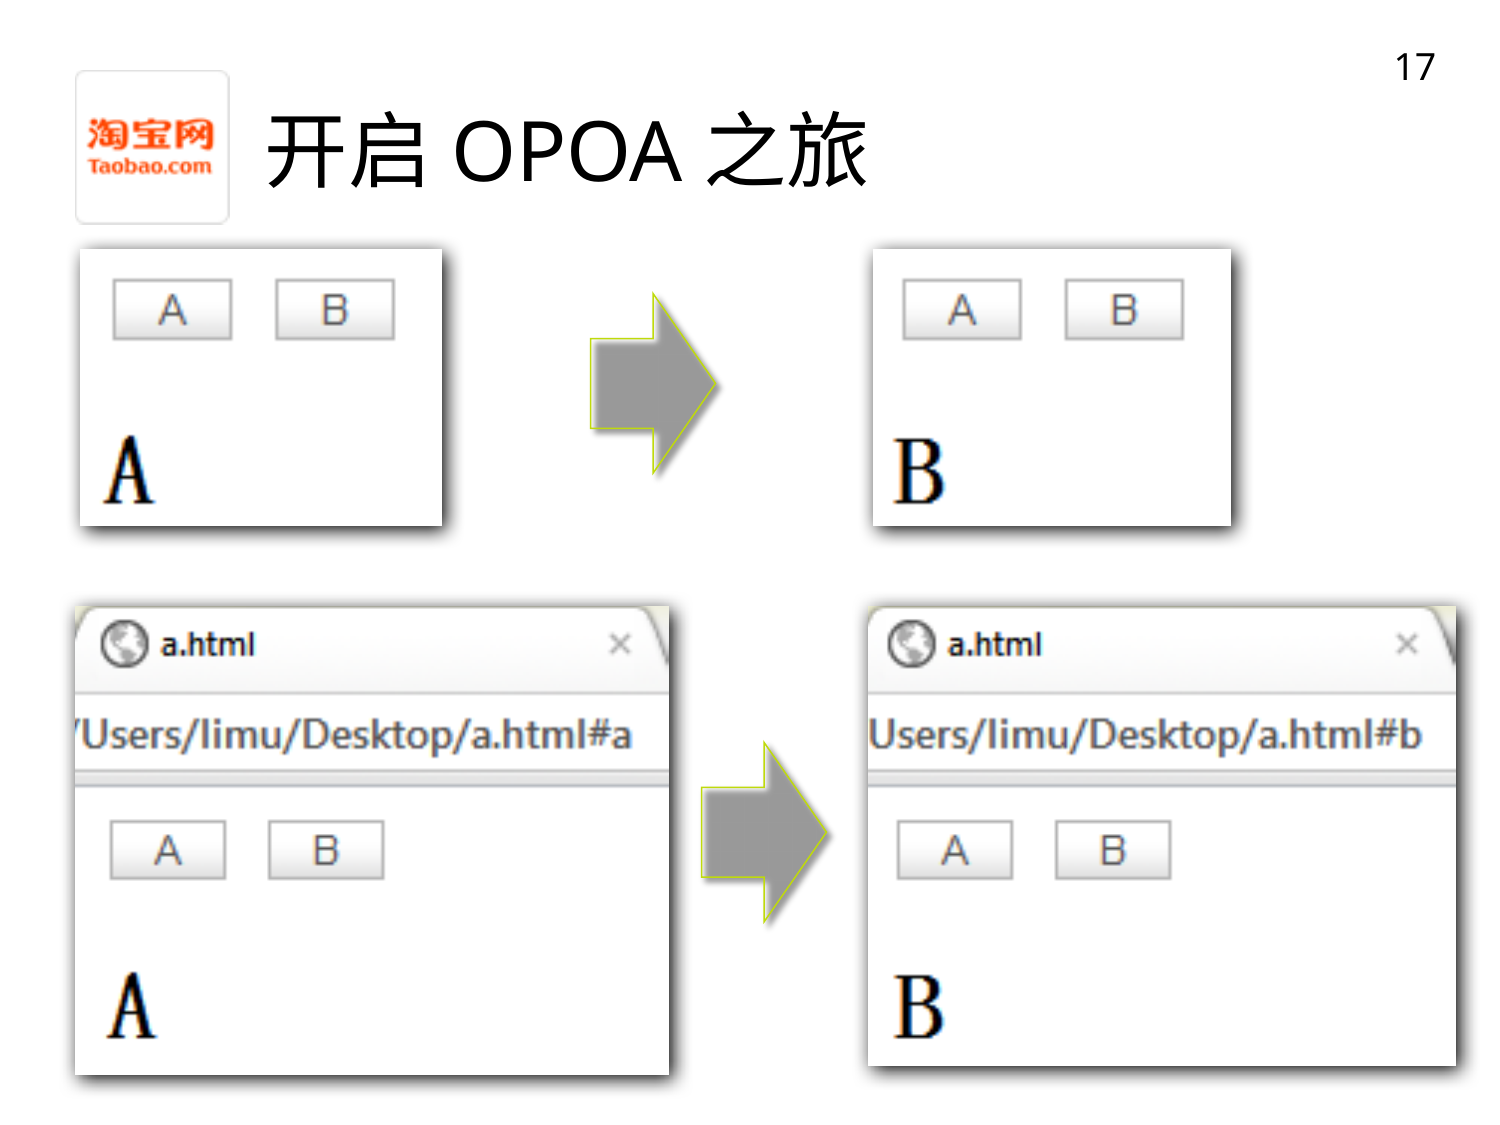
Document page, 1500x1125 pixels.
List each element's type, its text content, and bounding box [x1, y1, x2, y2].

picture [24, 30, 1473, 1094]
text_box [74, 606, 1457, 1076]
title 开启OPOA之旅 [249, 62, 1413, 234]
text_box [80, 249, 1232, 526]
slide_number 17 [1378, 36, 1460, 96]
